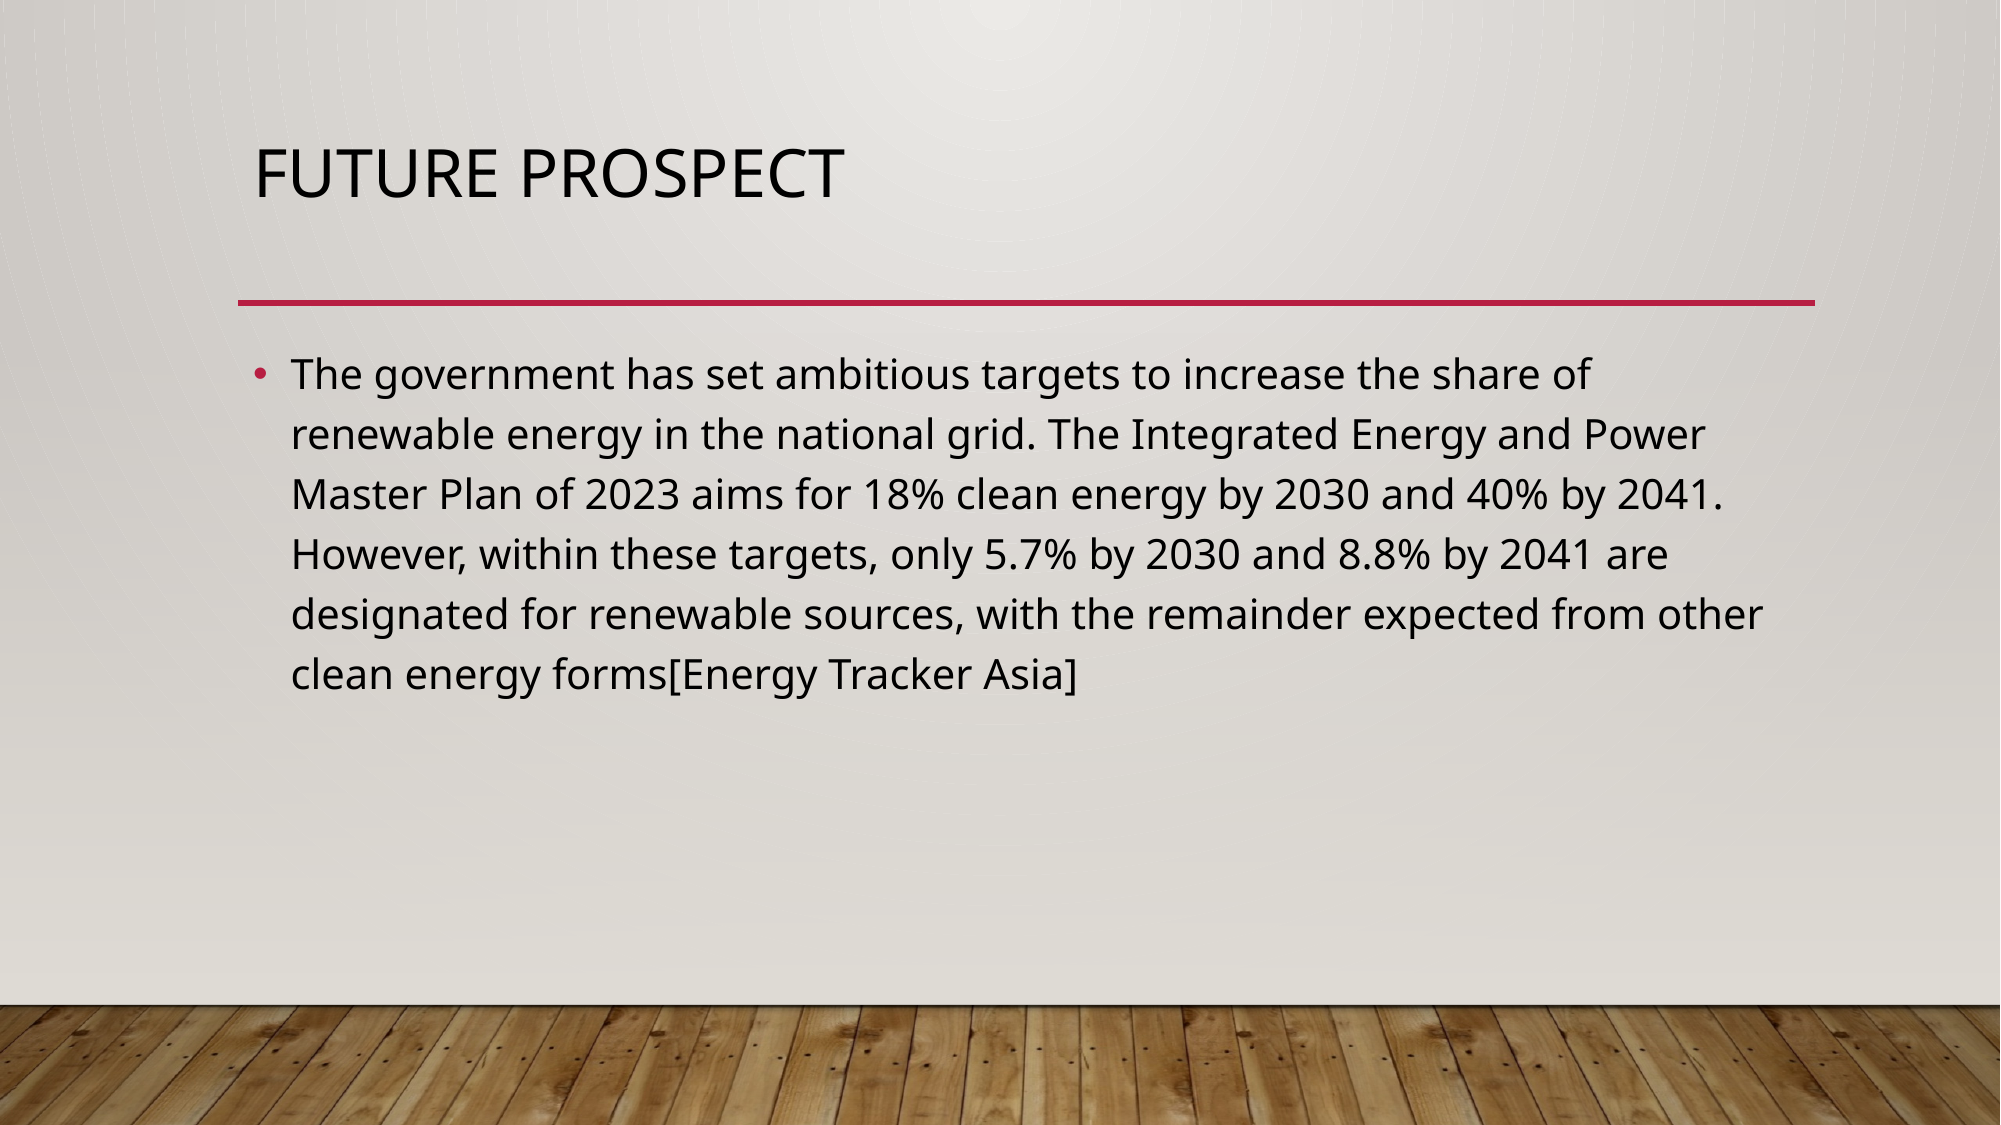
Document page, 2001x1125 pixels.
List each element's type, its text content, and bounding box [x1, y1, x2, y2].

title Future prospect [238, 131, 1814, 305]
list The government has set ambitious targets to increase the share of renewable energy in the national grid. The Integrated Energy and Power Master Plan of 2023 aims for 18% clean energy by 2030 and 40% by 2041. However, within these targets, only 5.7% by 2030 and 8.8% by 2041 are designated for renewable sources, with the remainder expected from other clean energy forms[Energy Tracker Asia] [238, 330, 1814, 897]
picture [0, 1005, 2000, 1125]
